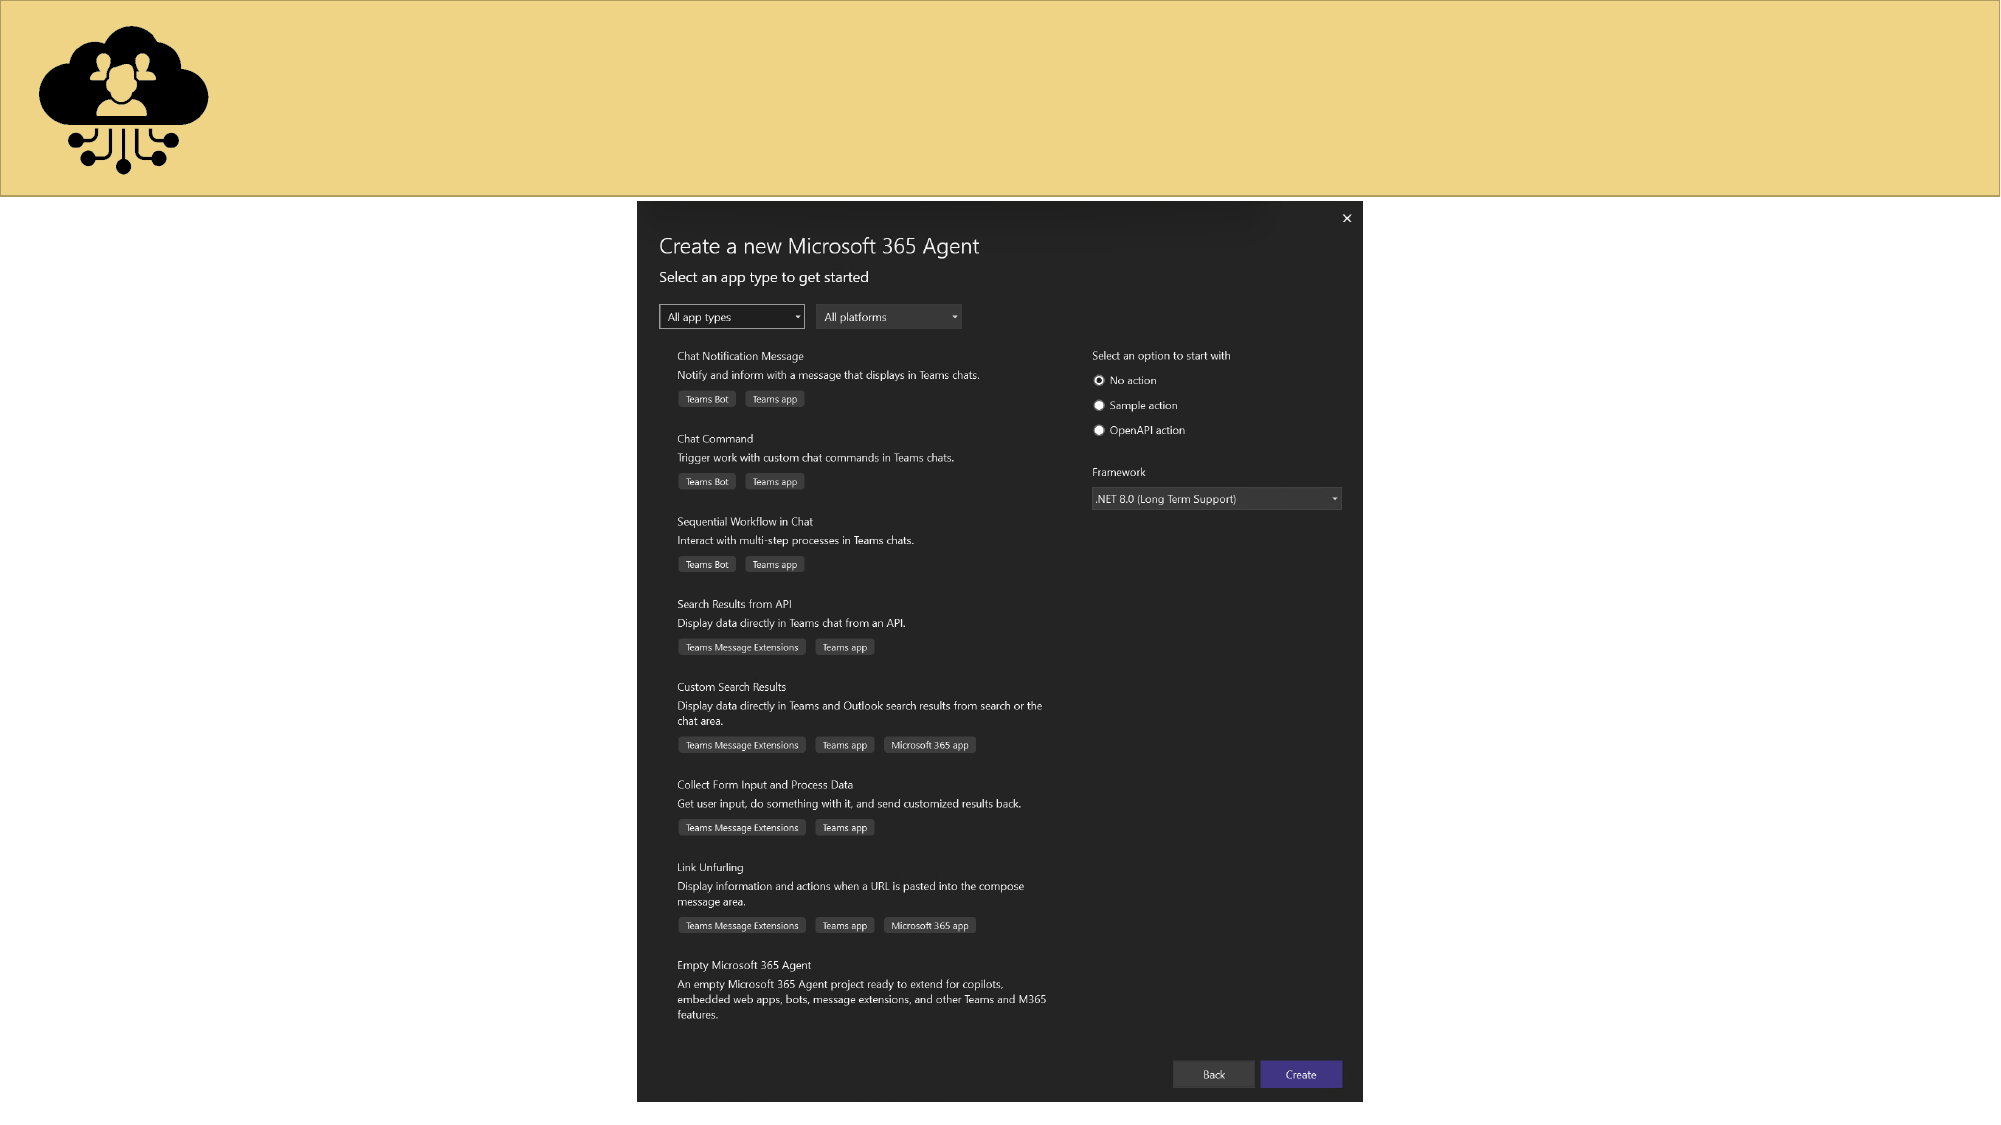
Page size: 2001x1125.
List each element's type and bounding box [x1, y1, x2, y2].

list [637, 201, 1363, 1102]
picture [0, 0, 246, 197]
